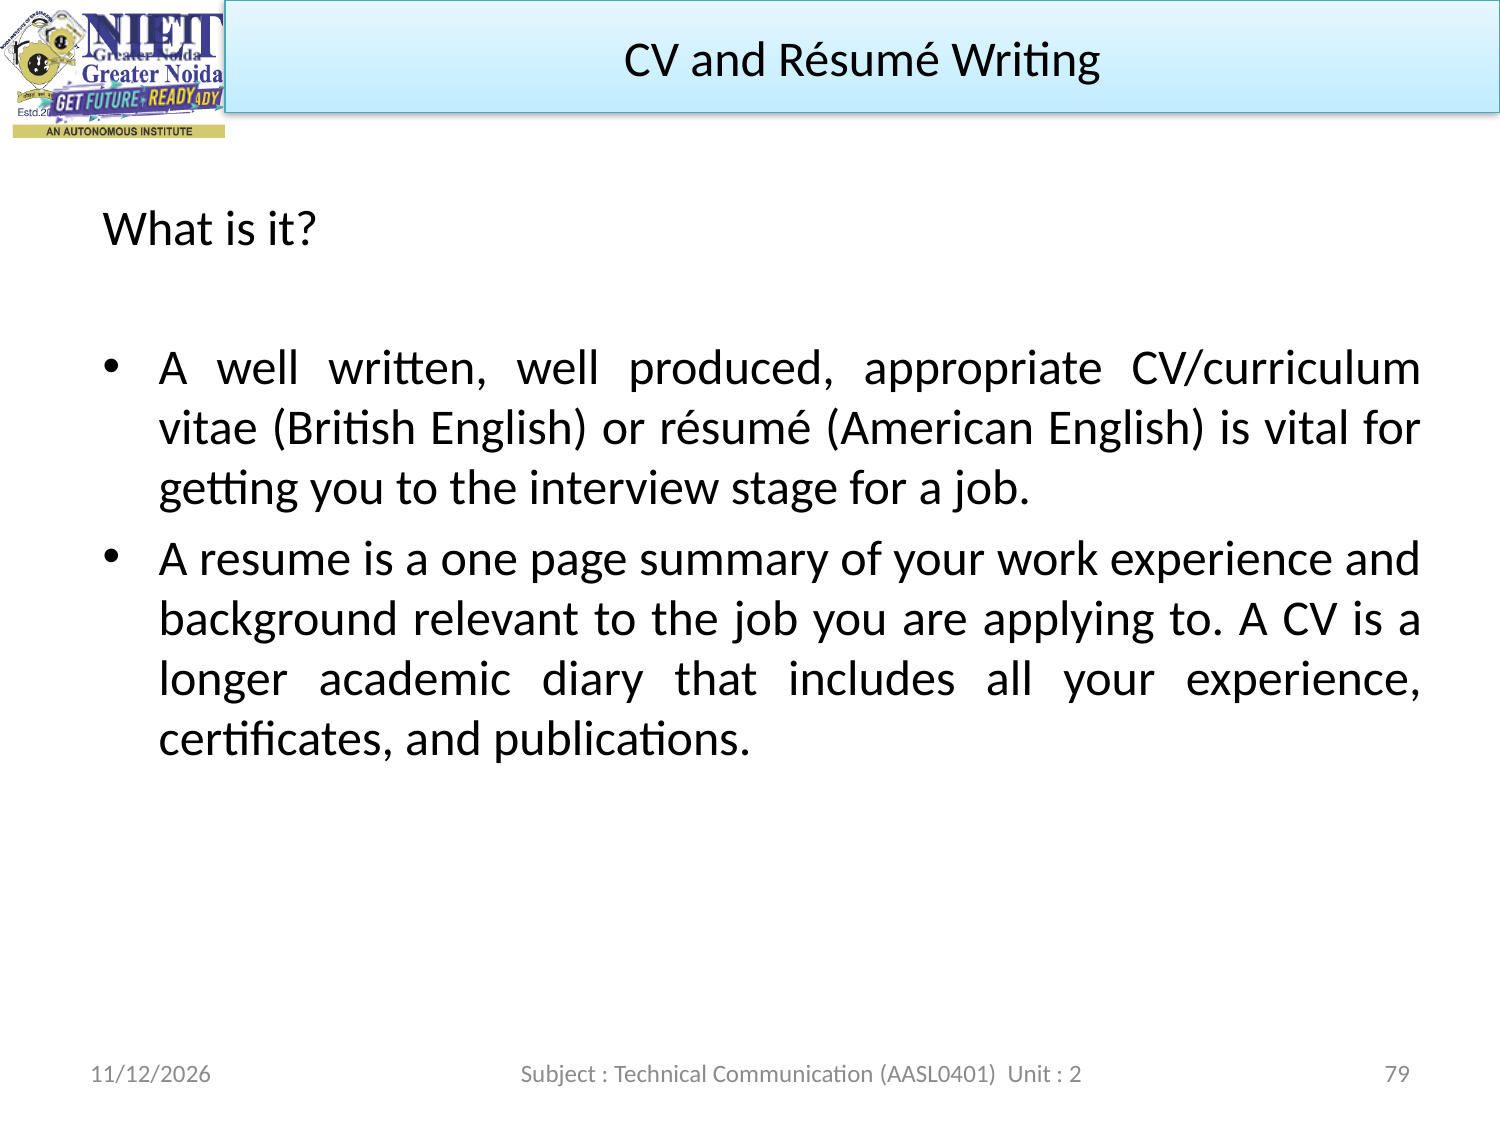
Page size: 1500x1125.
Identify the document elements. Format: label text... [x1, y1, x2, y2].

list What is it? A well written, well produced, appropriate CV/curriculum vitae (British English) or résumé (American English) is vital for getting you to the interview stage for a job. A resume is a one page summary of your work experience and background relevant to the job you are applying to. A CV is a longer academic diary that includes all your experience, certificates, and publications. [87, 187, 1438, 930]
text_box CV and Résumé Writing [238, 0, 1500, 113]
slide_number 79 [1074, 1042, 1425, 1103]
picture [0, 0, 238, 138]
footer Subject : Technical Communication (AASL0401) Unit : 2 [412, 1042, 1074, 1103]
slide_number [75, 1042, 412, 1103]
